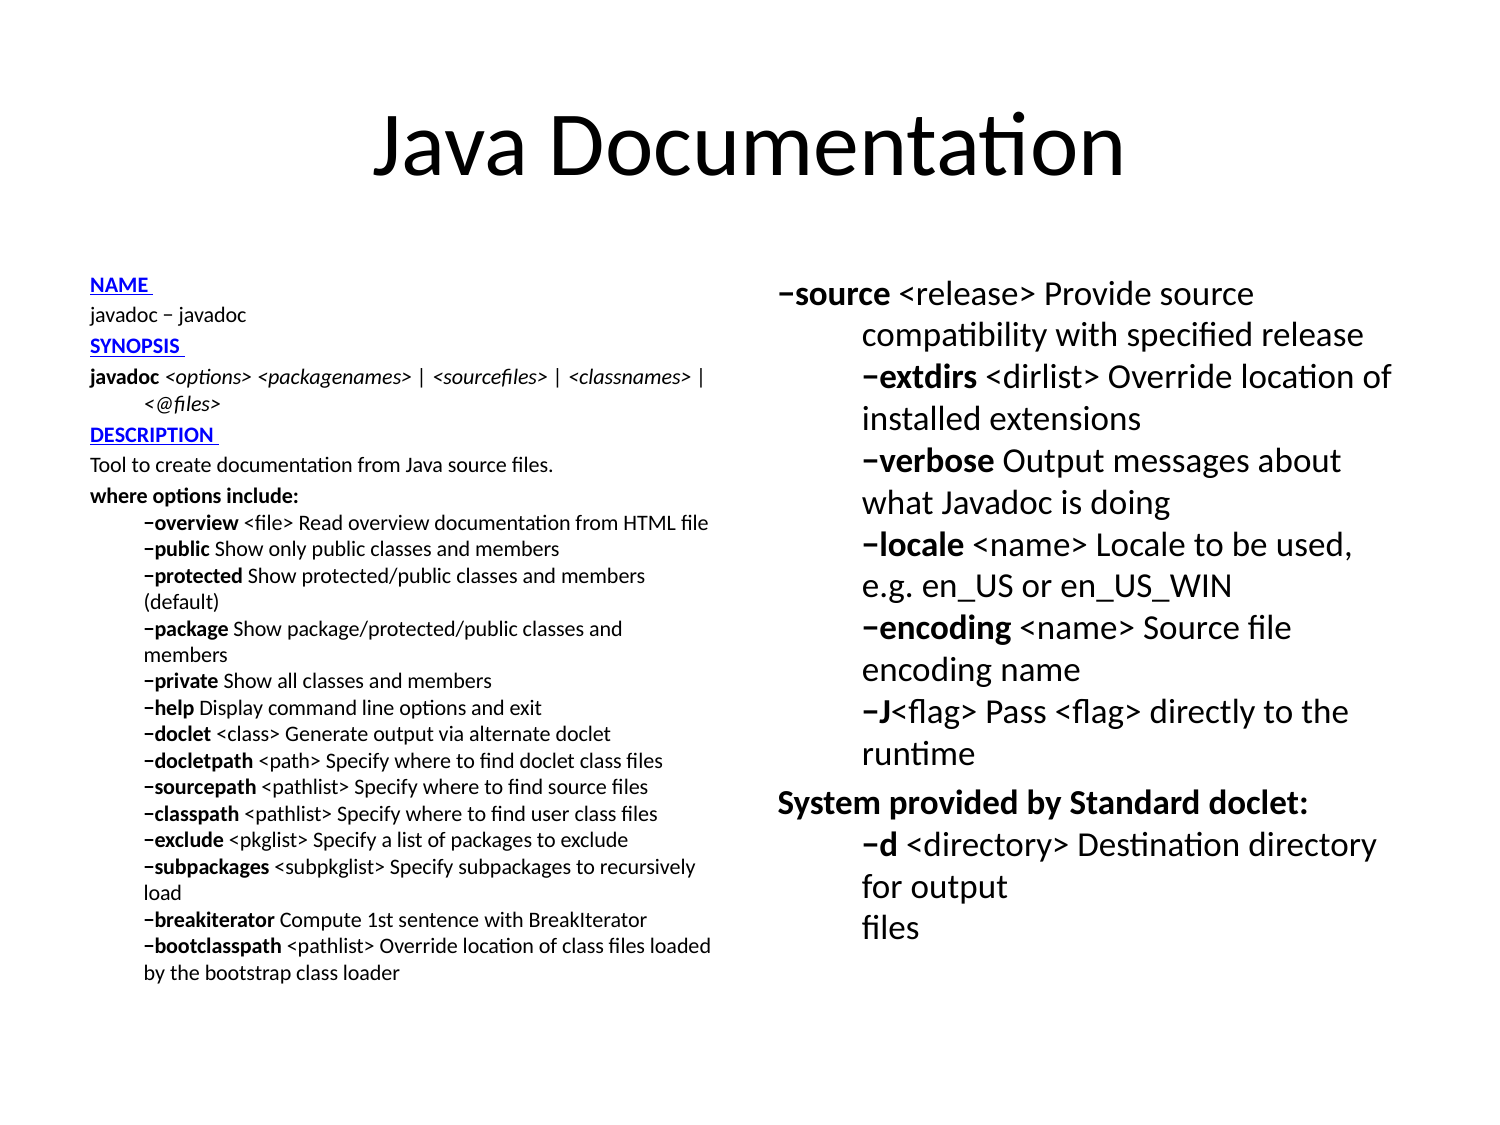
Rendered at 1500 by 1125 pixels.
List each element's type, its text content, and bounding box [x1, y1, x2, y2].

list −source <release> Provide source compatibility with specified release −extdirs <dirlist> Override location of installed extensions −verbose Output messages about what Javadoc is doing −locale <name> Locale to be used, e.g. en_US or en_US_WIN −encoding <name> Source file encoding name −J<flag> Pass <flag> directly to the runtime System provided by Standard doclet: −d <directory> Destination directory for output files [762, 262, 1425, 1005]
title Java Documentation [75, 45, 1425, 233]
list NAME javadoc − javadoc SYNOPSIS javadoc <options> <packagenames> | <sourcefiles> | <classnames> | <@files> DESCRIPTION Tool to create documentation from Java source files. where options include: −overview <file> Read overview documentation from HTML file −public Show only public classes and members −protected Show protected/public classes and members (default) −package Show package/protected/public classes and members −private Show all classes and members −help Display command line options and exit −doclet <class> Generate output via alternate doclet −docletpath <path> Specify where to find doclet class files −sourcepath <pathlist> Specify where to find source files −classpath <pathlist> Specify where to find user class files −exclude <pkglist> Specify a list of packages to exclude −subpackages <subpkglist> Specify subpackages to recursively load −breakiterator Compute 1st sentence with BreakIterator −bootclasspath <pathlist> Override location of class files loaded by the bootstrap class loader [75, 262, 738, 1005]
